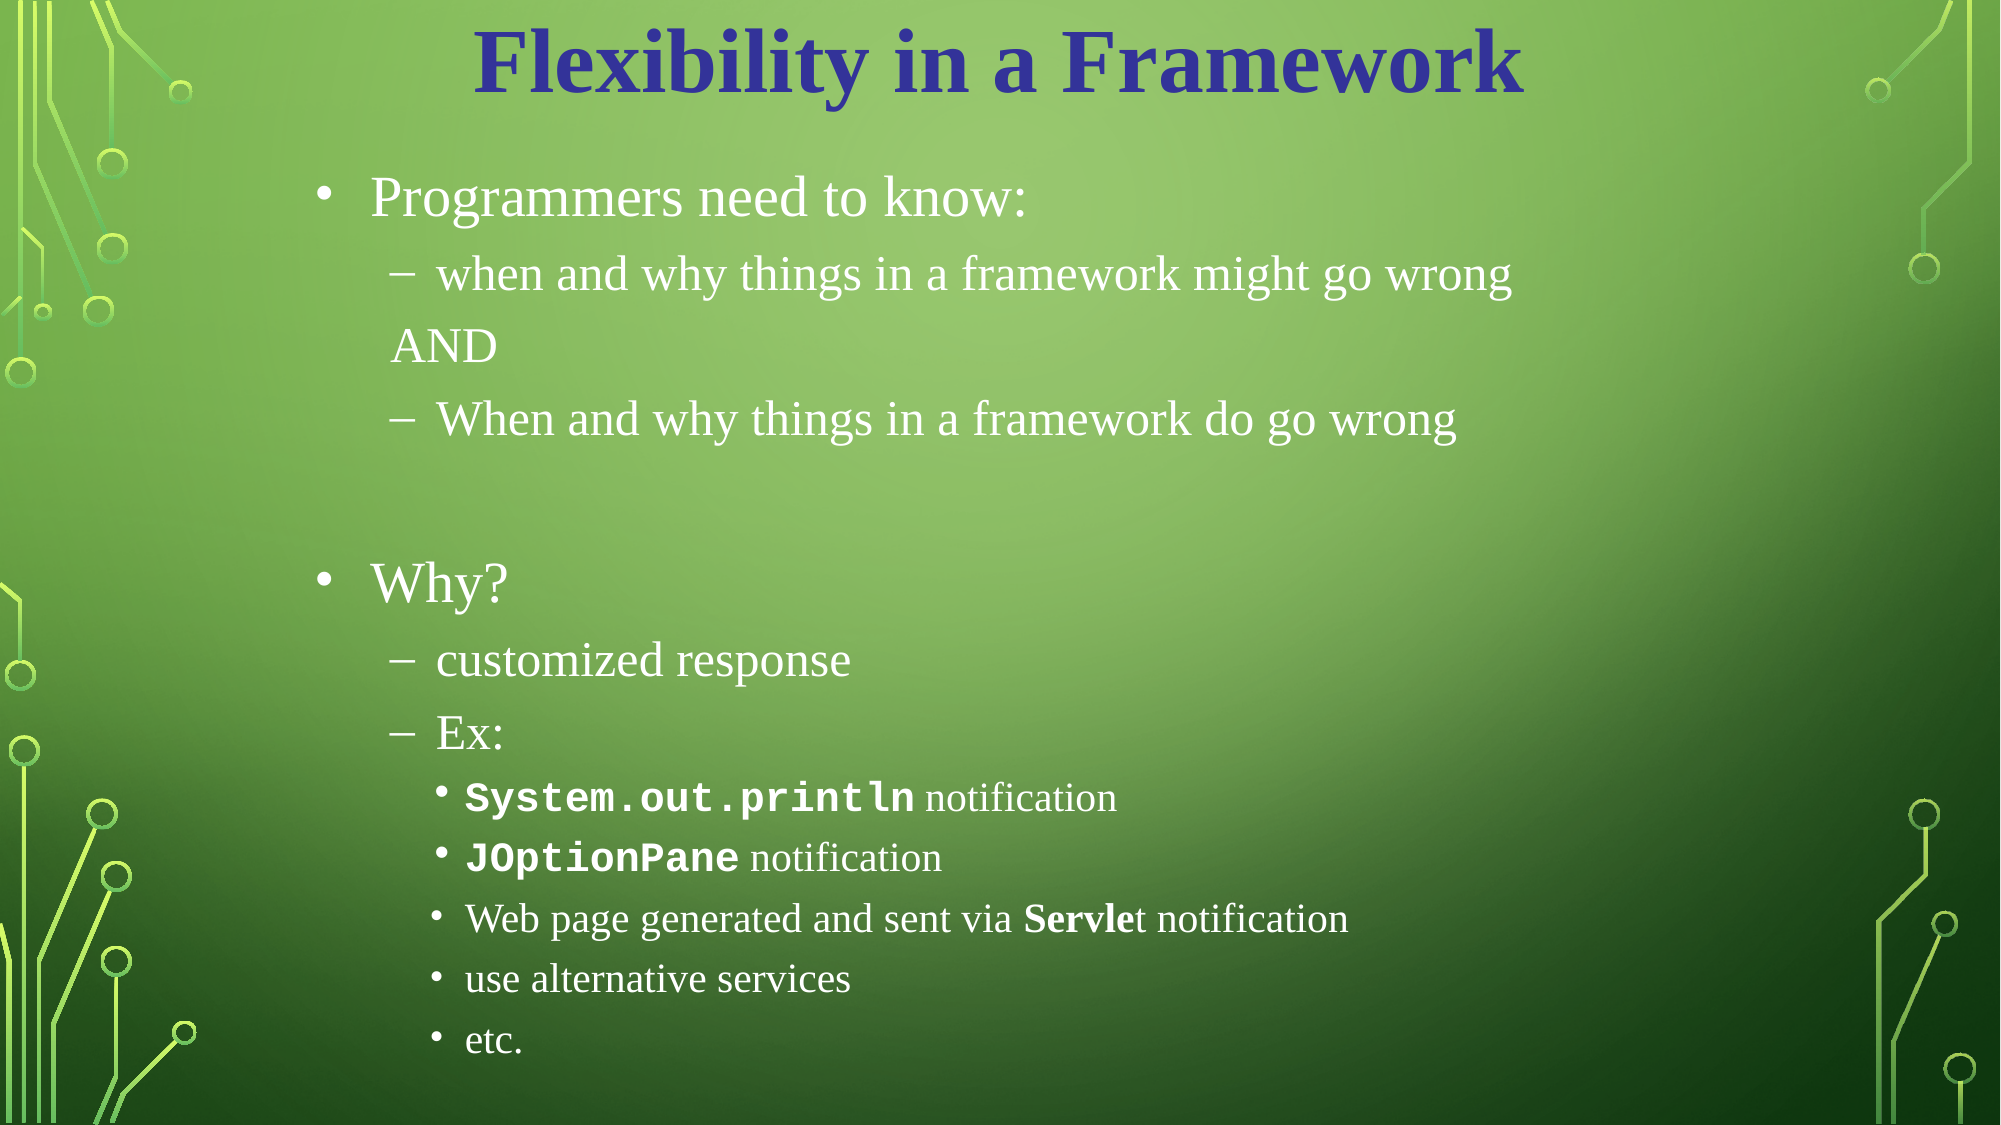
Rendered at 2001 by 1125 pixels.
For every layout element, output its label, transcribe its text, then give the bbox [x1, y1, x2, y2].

text_box Flexibility in a Framework [300, 0, 1700, 119]
text_box Programmers need to know: when and why things in a framework might go wrong AND When and why things in a framework do go wrong Why? customized response Ex: System.out.println notification JOptionPane notification Web page generated and sent via Servlet notification use alternative services etc. [300, 149, 1700, 1088]
